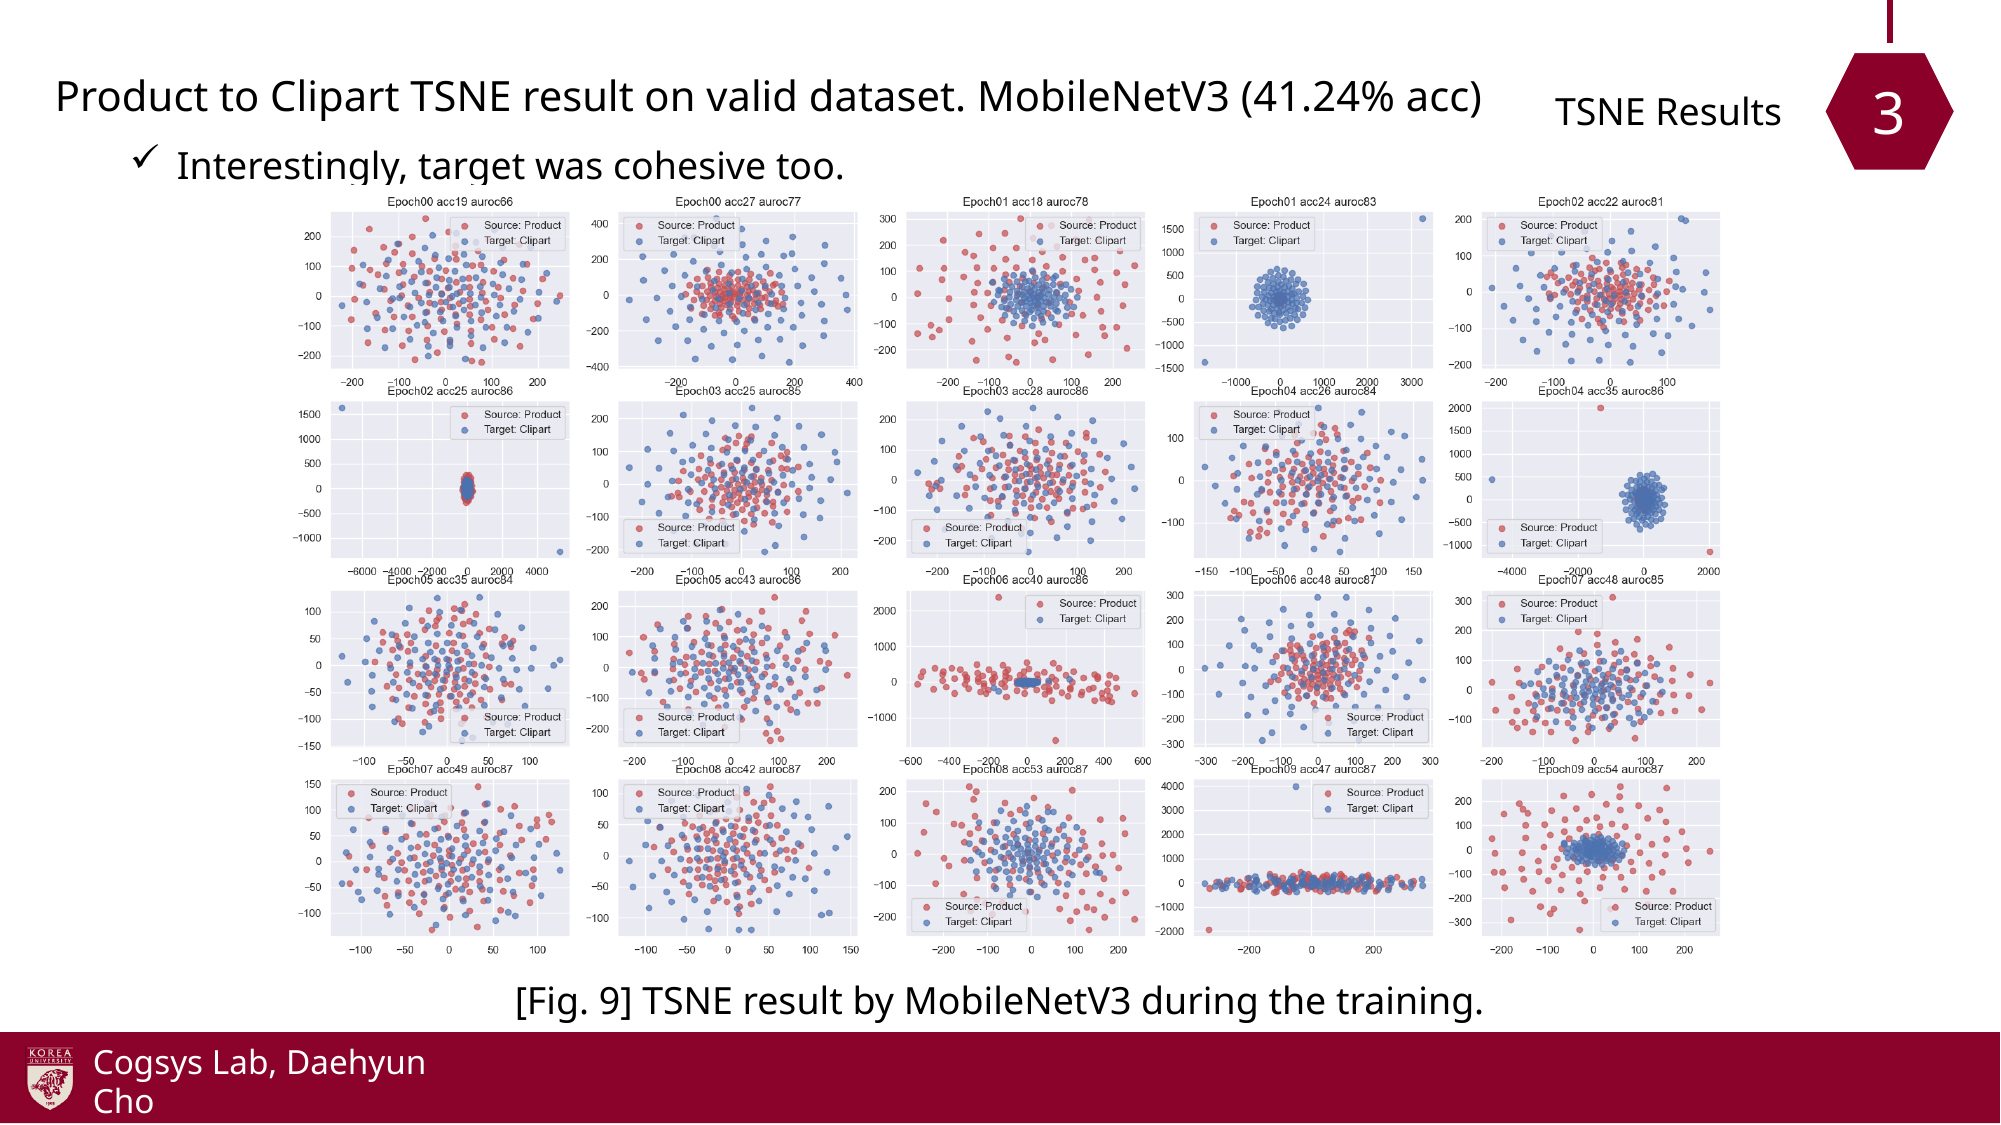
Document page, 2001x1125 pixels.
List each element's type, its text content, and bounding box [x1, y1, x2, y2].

text_box TSNE Results [1207, 81, 1798, 141]
text_box 3 [1812, 41, 1967, 182]
text_box Cogsys Lab, Daehyun Cho [78, 1033, 506, 1125]
text_box [Fig. 9] TSNE result by MobileNetV3 during the training. [267, 970, 1733, 1030]
text_box [0, 1031, 2000, 1124]
picture [281, 185, 1733, 968]
text_box Product to Clipart TSNE result on valid dataset. MobileNetV3 (41.24% acc) Interestingly, target was cohesive too. [40, 37, 1868, 195]
picture [21, 1038, 79, 1117]
